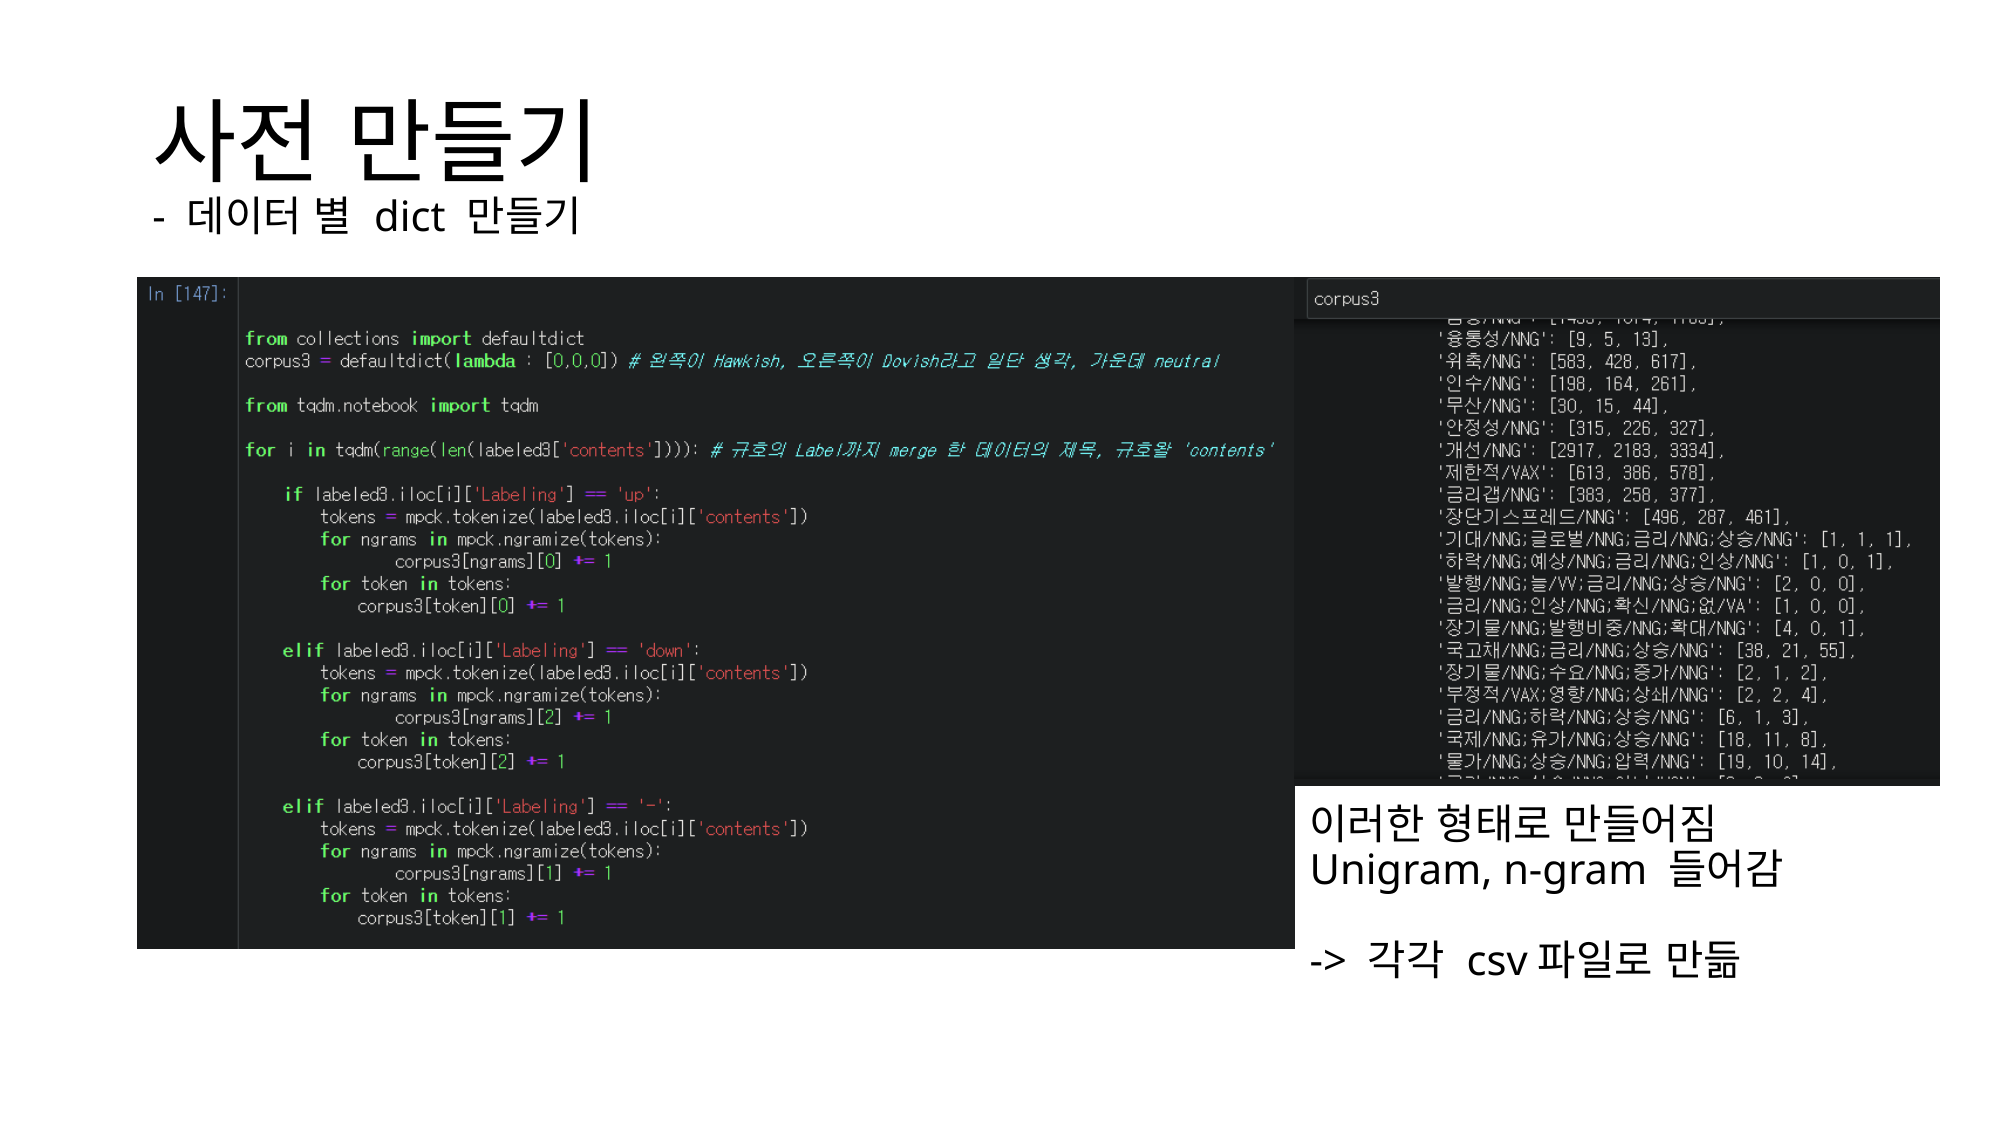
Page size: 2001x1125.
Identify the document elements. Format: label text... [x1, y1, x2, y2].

text_box 이러한 형태로 만들어짐 Unigram, n-gram 들어감 -> 각각 csv파일로 만듦 [1294, 786, 1923, 1003]
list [137, 277, 1295, 949]
title 사전 만들기 - 데이터 별 dict 만들기 [137, 59, 1863, 277]
picture [1294, 277, 1940, 786]
